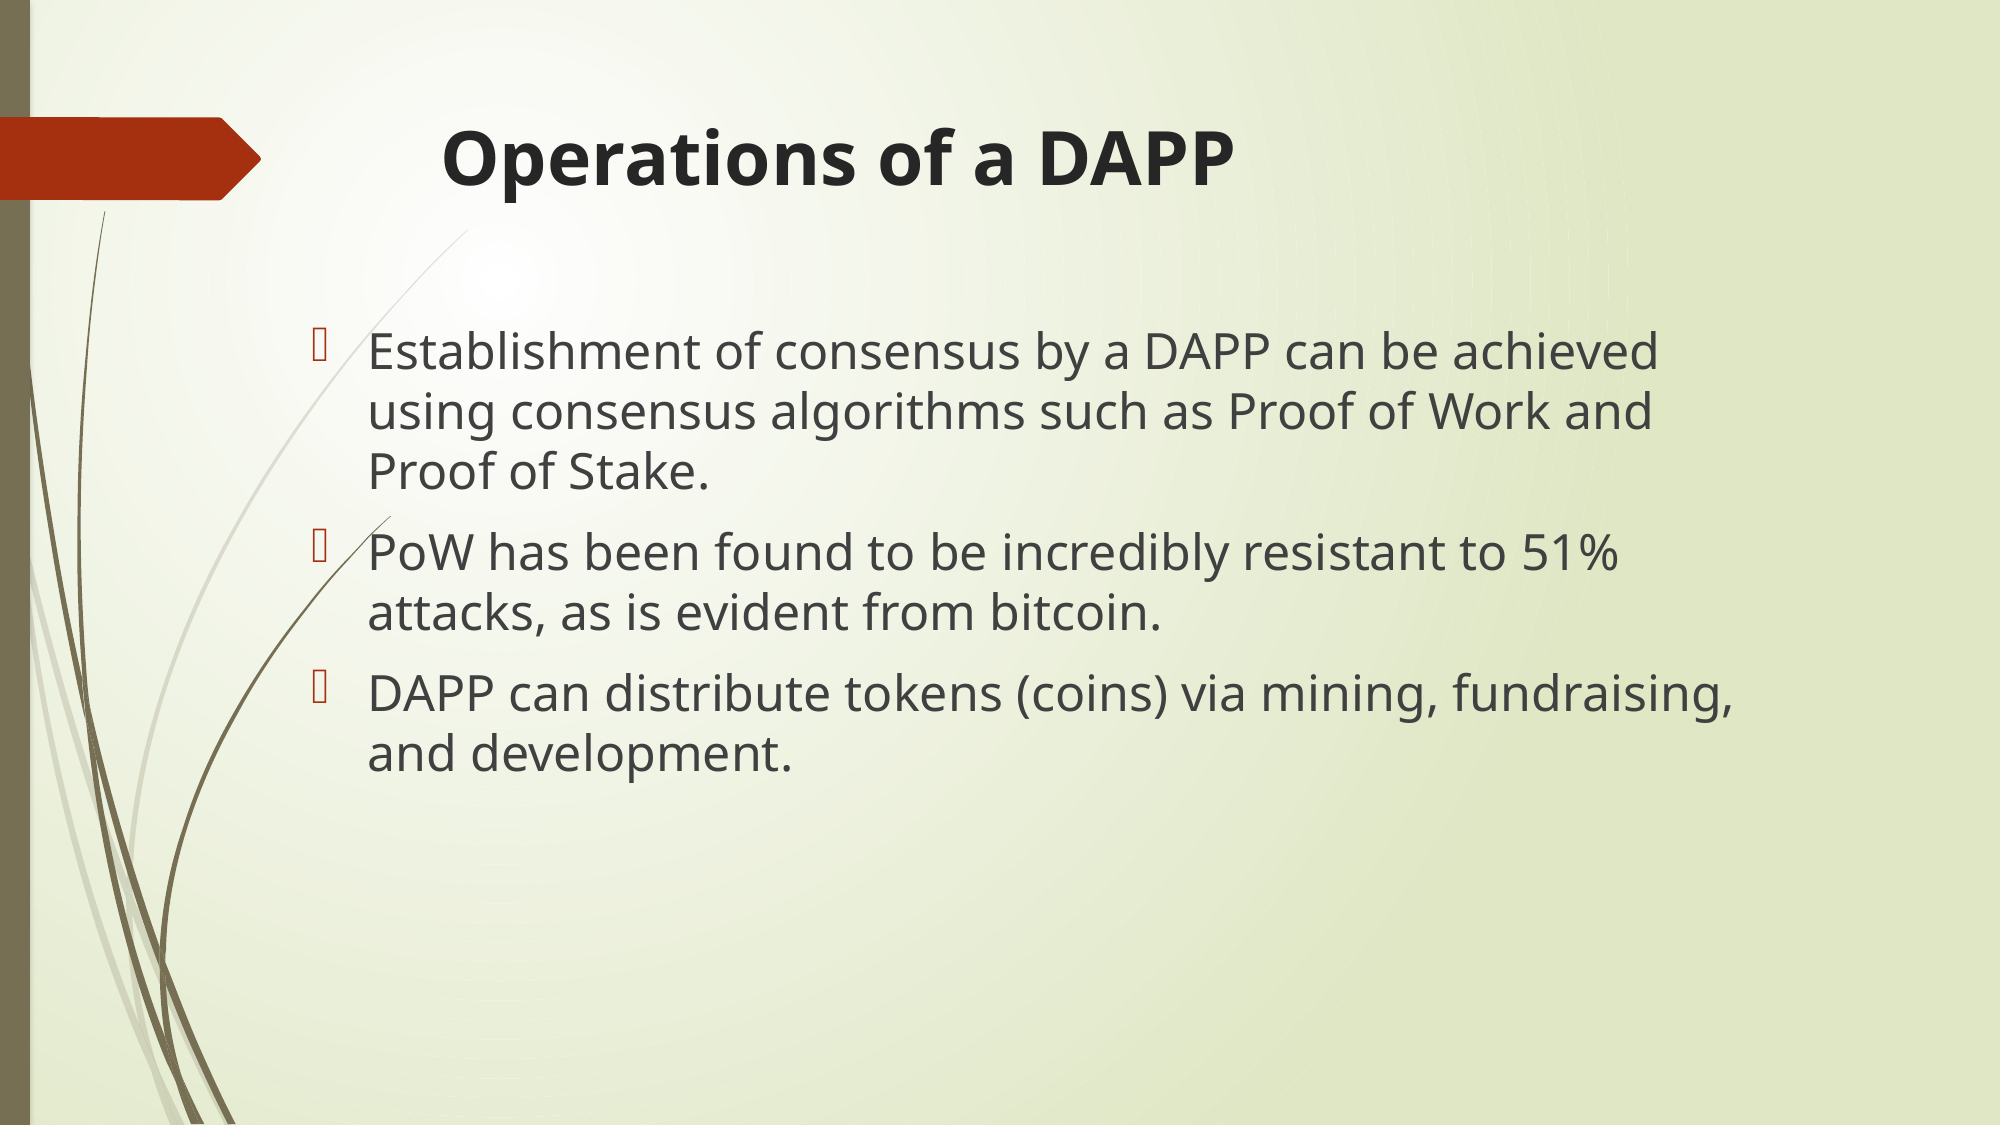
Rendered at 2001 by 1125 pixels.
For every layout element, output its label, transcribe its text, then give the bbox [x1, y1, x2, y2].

title Operations of a DAPP [425, 102, 1888, 313]
list Establishment of consensus by a DAPP can be achieved using consensus algorithms such as Proof of Work and Proof of Stake. PoW has been found to be incredibly resistant to 51% attacks, as is evident from bitcoin. DAPP can distribute tokens (coins) via mining, fundraising, and development. [296, 312, 1759, 933]
